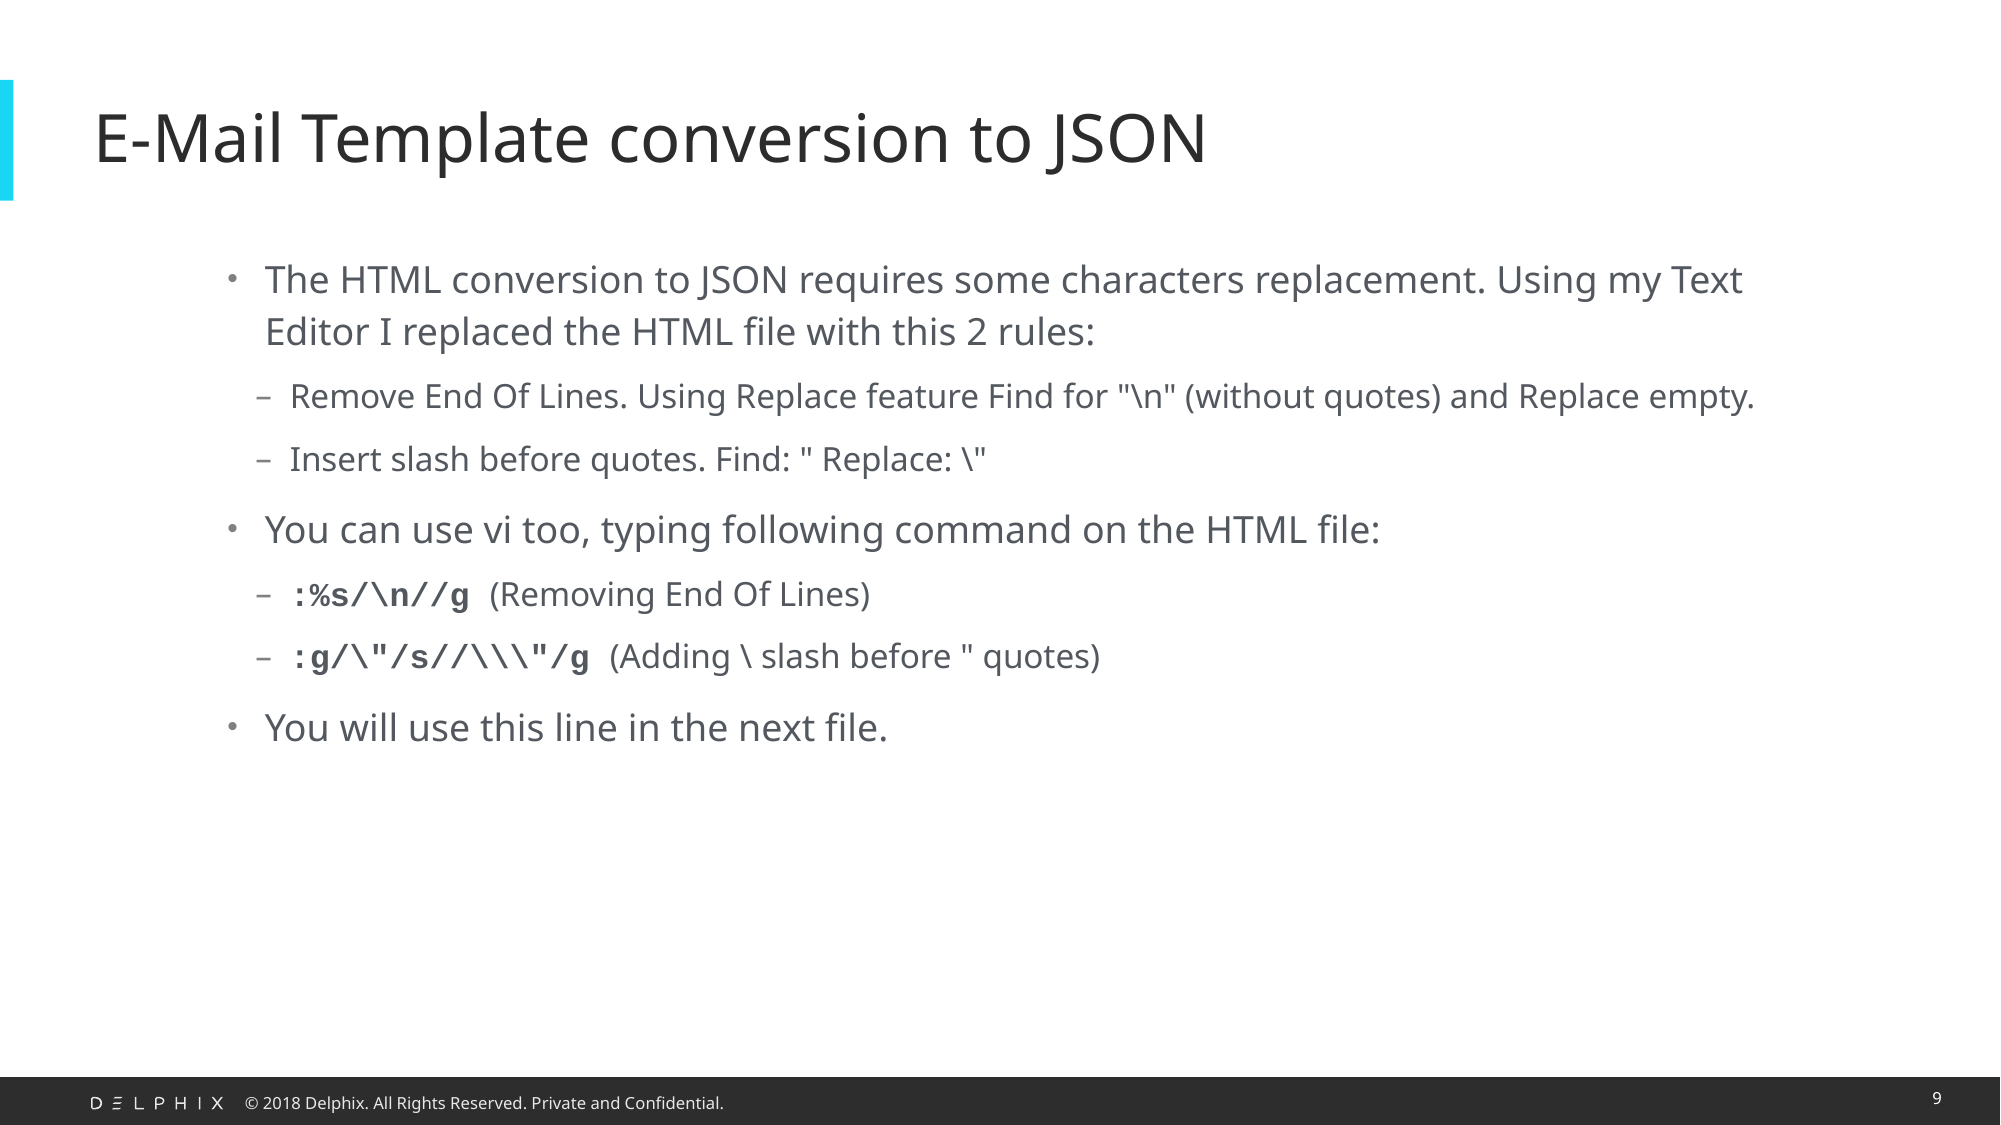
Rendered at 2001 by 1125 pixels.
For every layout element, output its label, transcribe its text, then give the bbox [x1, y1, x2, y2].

slide_number 9 [1900, 1083, 1957, 1119]
title E-Mail Template conversion to JSON [79, 96, 1918, 185]
list The HTML conversion to JSON requires some characters replacement. Using my Text Editor I replaced the HTML file with this 2 rules: Remove End Of Lines. Using Replace feature Find for "\n" (without quotes) and Replace empty. Insert slash before quotes. Find: " Replace: \" You can use vi too, typing following command on the HTML file: :%s/\n//g (Removing End Of Lines) :g/\"/s//\\\"/g (Adding \ slash before " quotes) You will use this line in the next file. [212, 241, 1788, 819]
